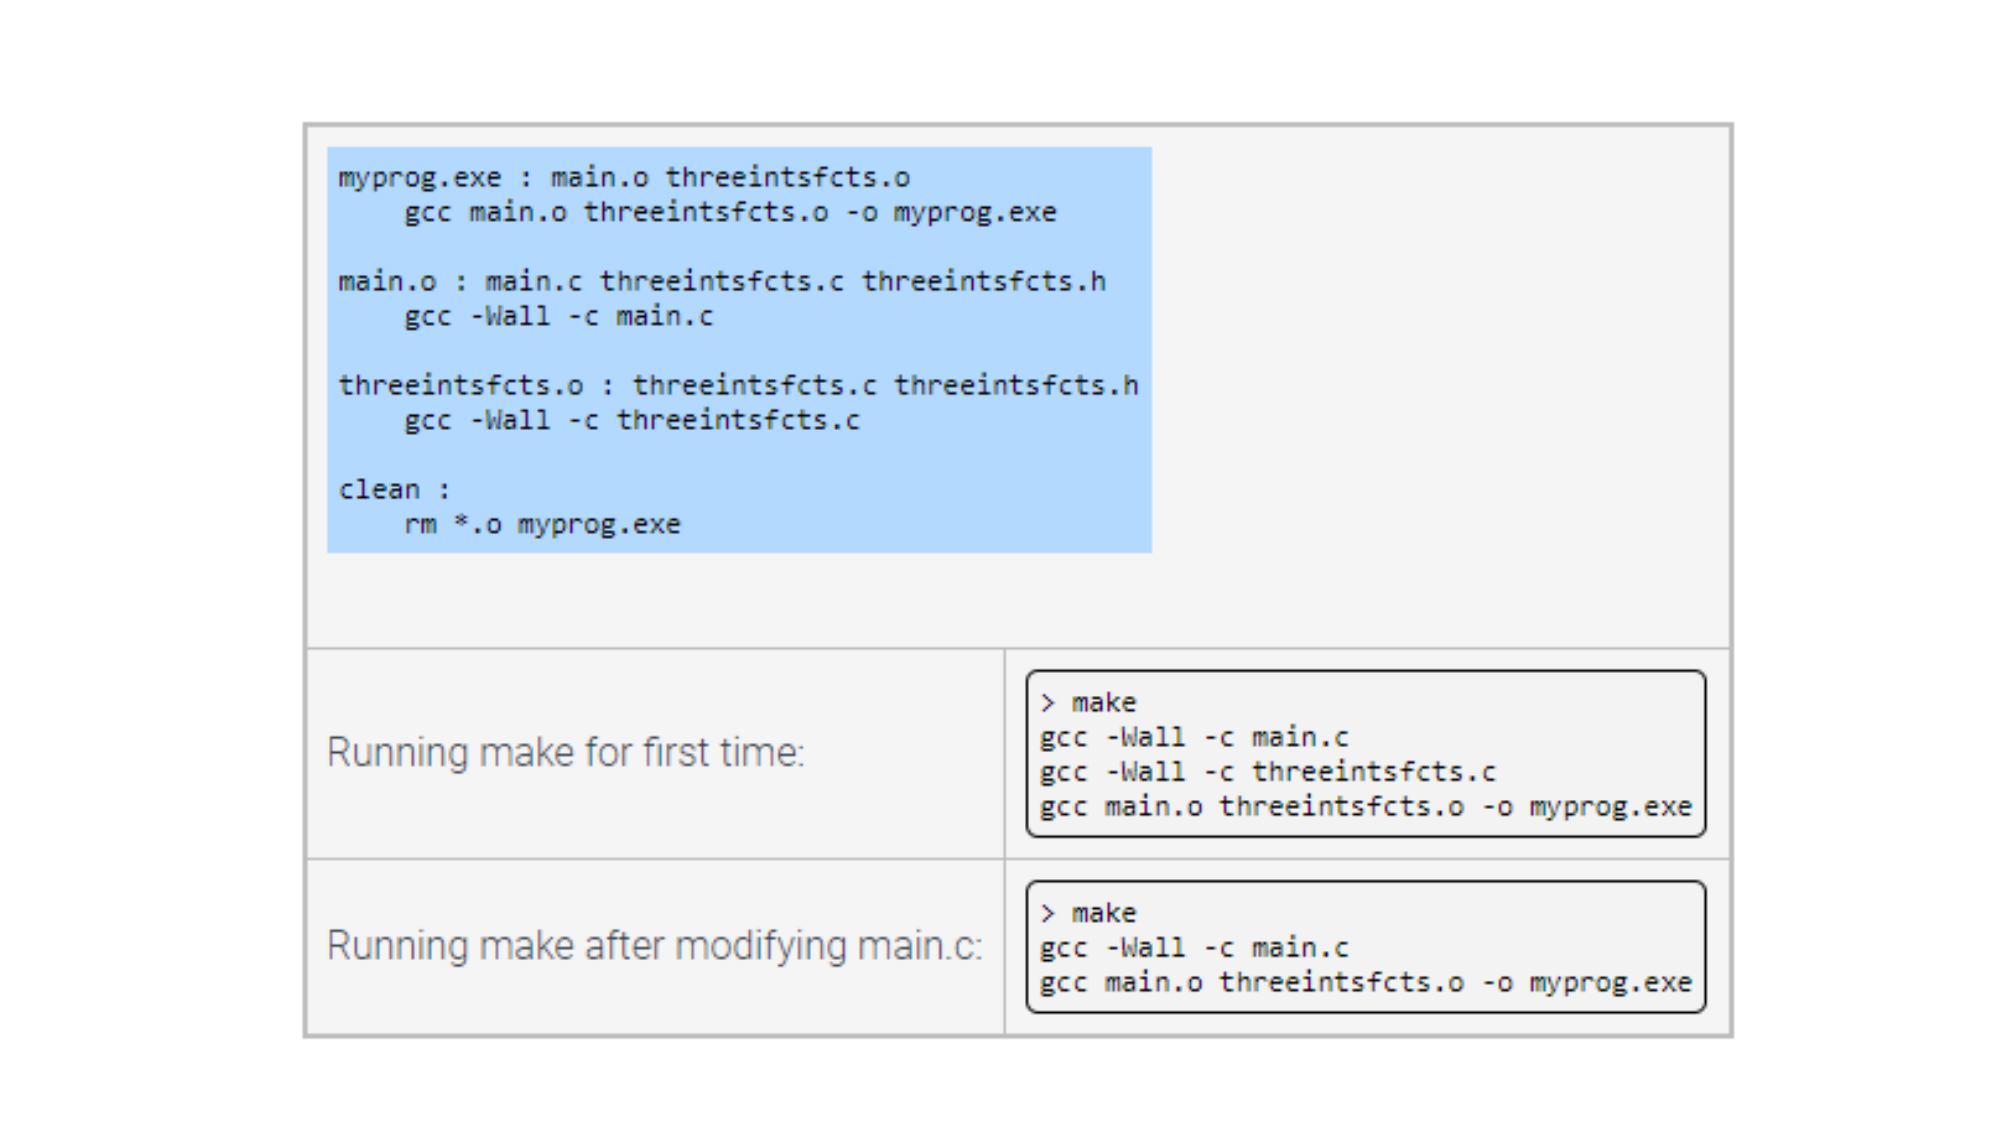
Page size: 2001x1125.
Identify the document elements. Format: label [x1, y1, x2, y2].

list [256, 83, 1800, 1085]
